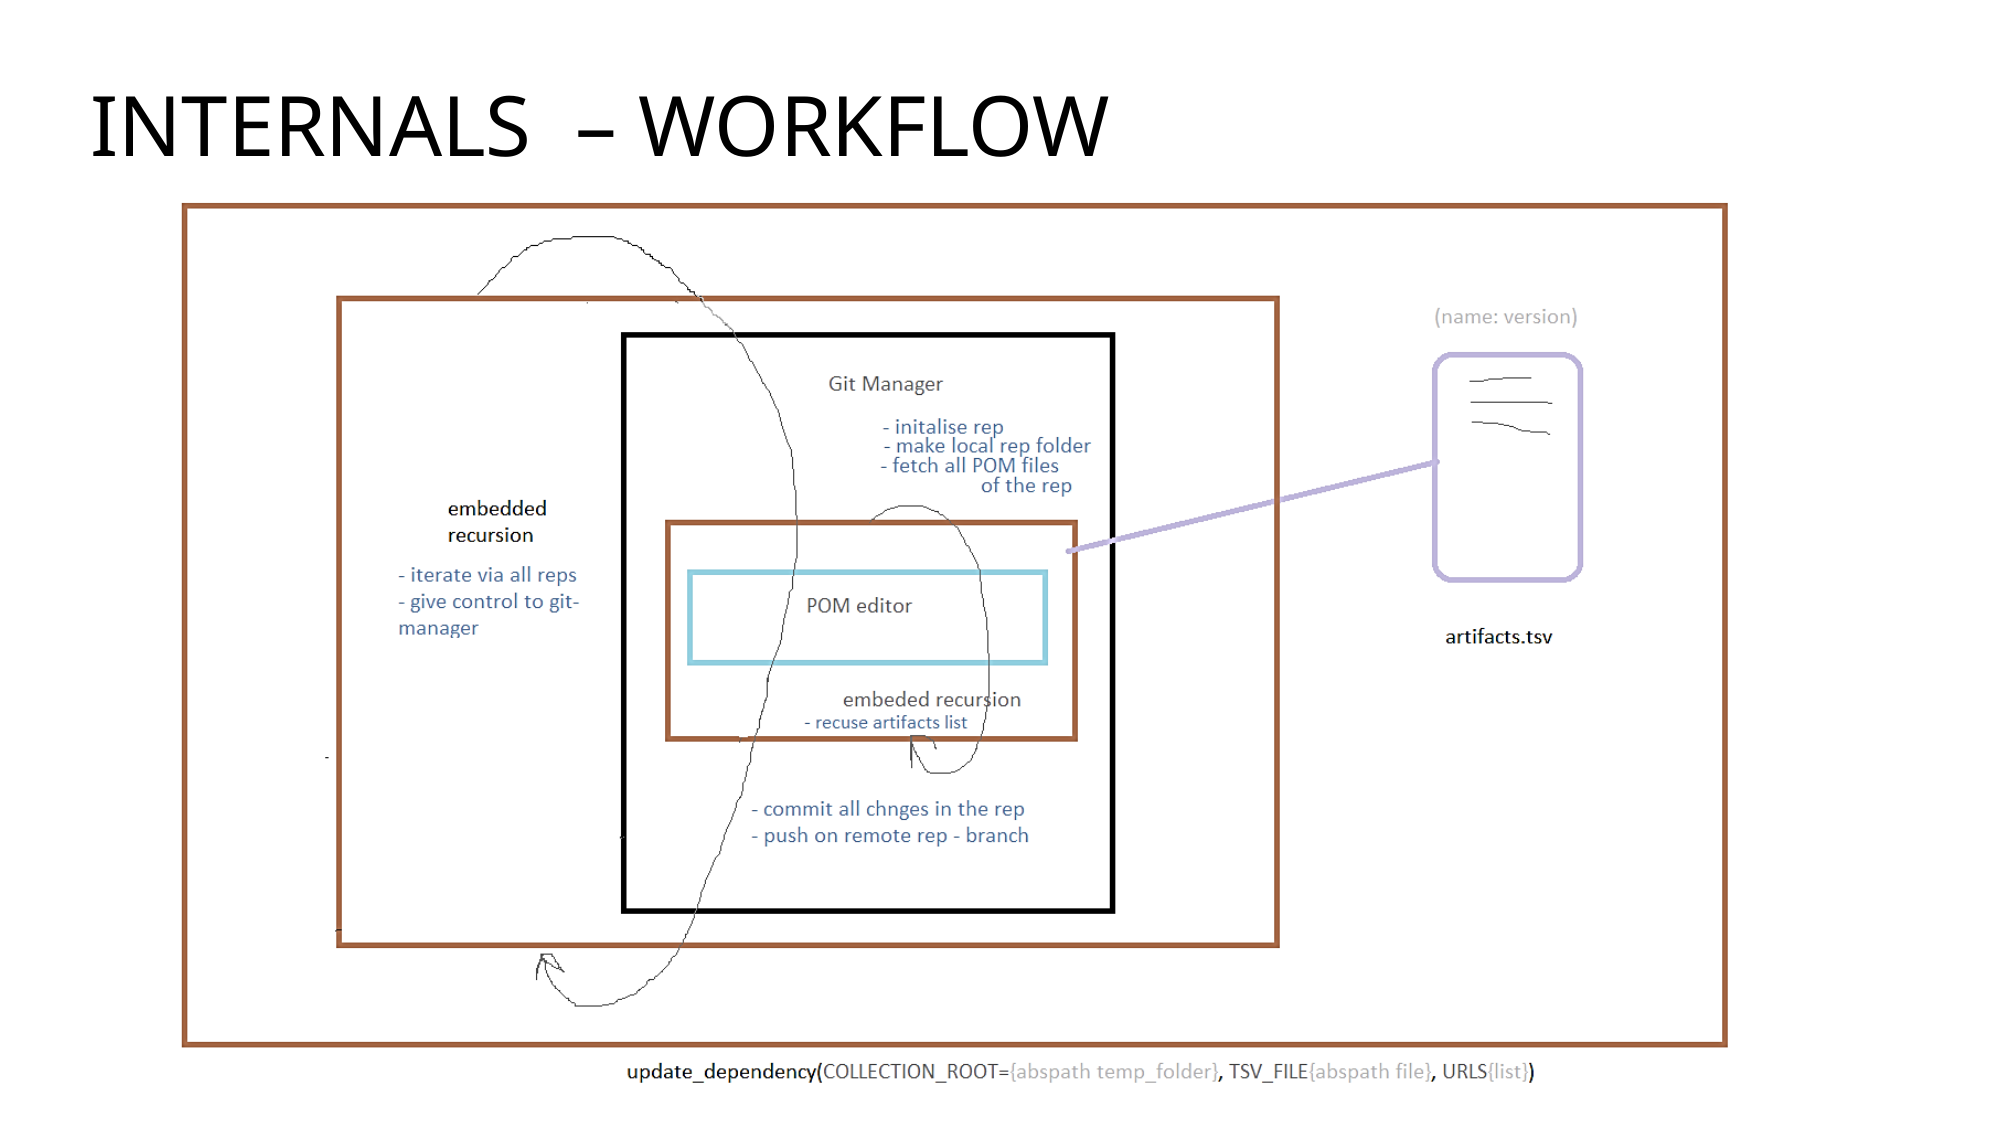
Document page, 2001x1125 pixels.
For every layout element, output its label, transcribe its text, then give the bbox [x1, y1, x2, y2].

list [66, 107, 1922, 1125]
title INTERNALS – WORKFLOW [78, 77, 1825, 107]
